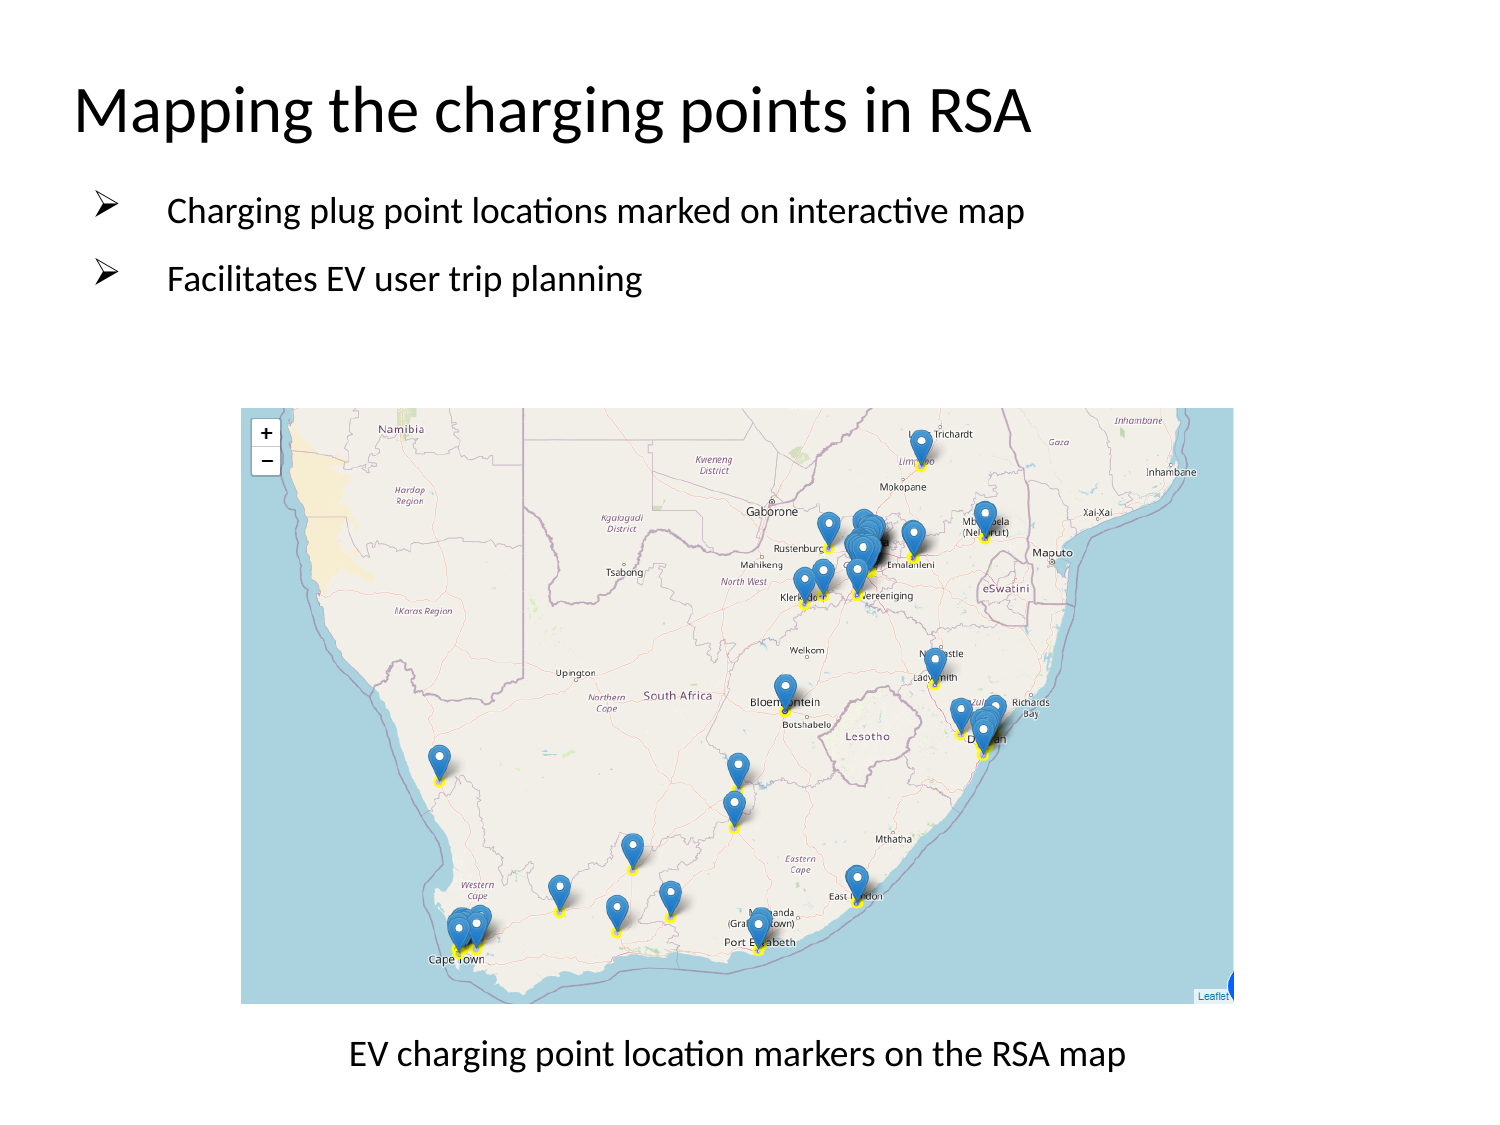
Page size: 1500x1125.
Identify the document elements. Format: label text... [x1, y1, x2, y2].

text_box Charging plug point locations marked on interactive map Facilitates EV user trip planning [77, 111, 1076, 509]
text_box EV charging point location markers on the RSA map [249, 1021, 1227, 1082]
text_box Mapping the charging points in RSA [58, 58, 1405, 164]
picture [238, 406, 1234, 1006]
